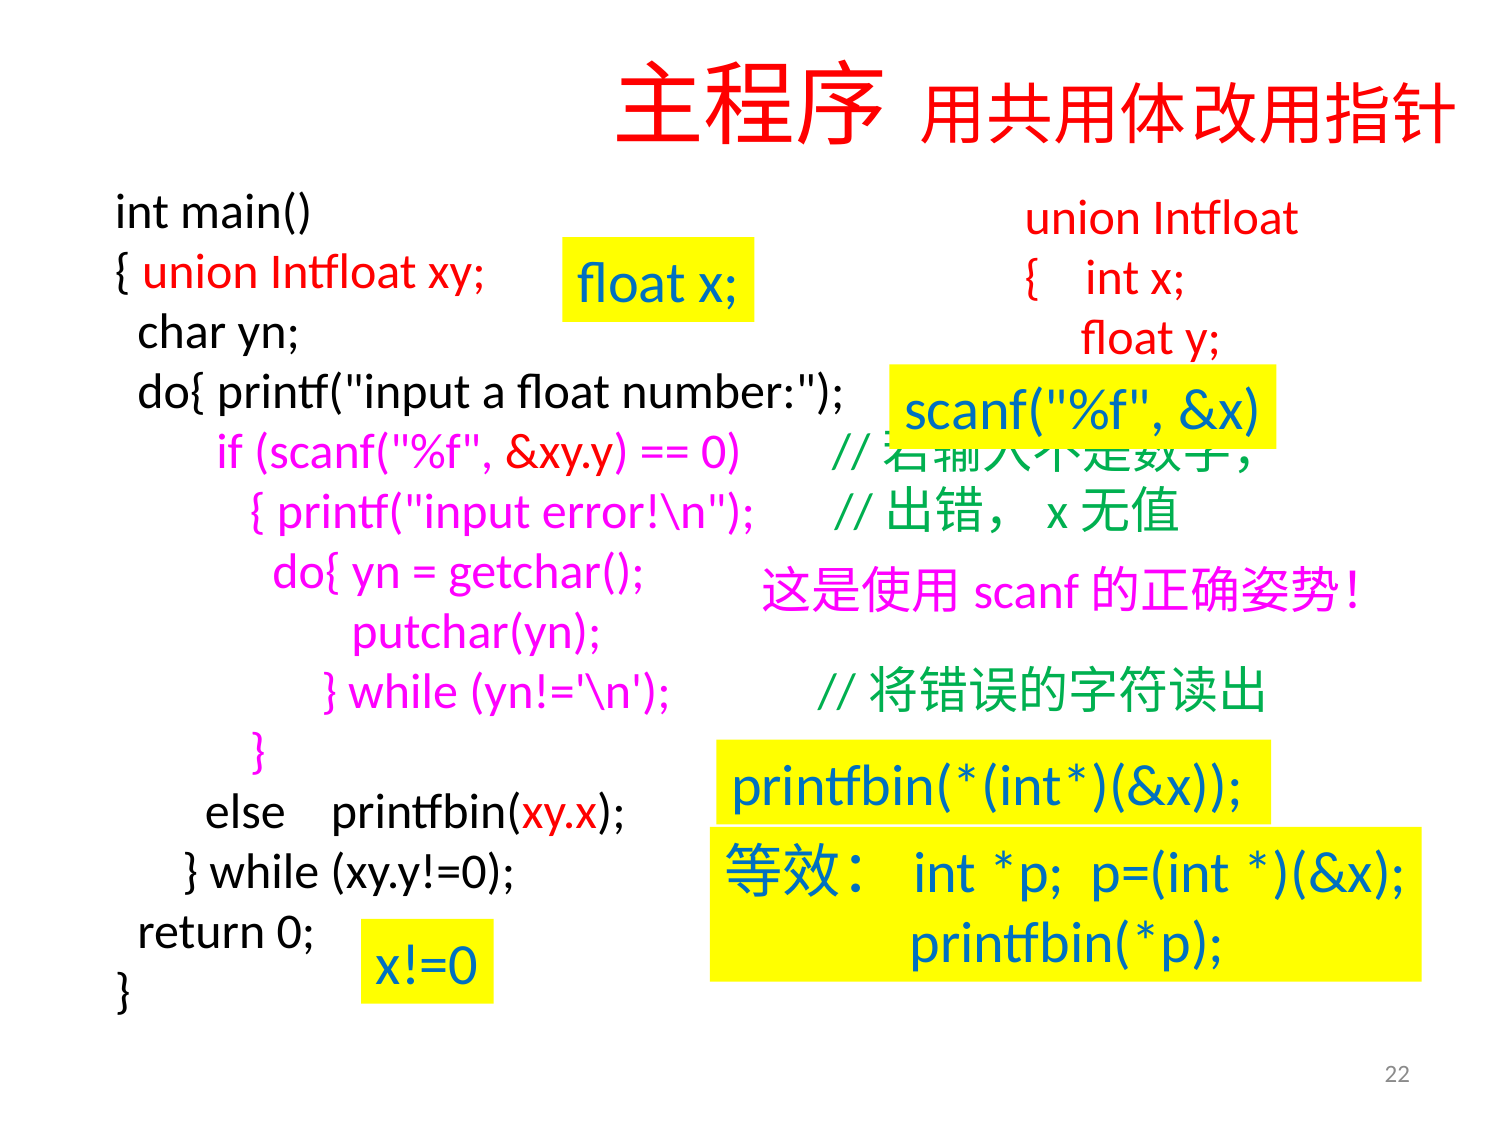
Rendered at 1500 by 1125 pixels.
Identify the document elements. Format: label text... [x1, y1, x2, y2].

slide_number 22 [1074, 1042, 1425, 1103]
text_box printfbin(*(int*)(&x)); [716, 739, 1272, 825]
text_box int main() { union Intfloat xy; char yn; do{ printf("input a float number:"); if (scanf("%f", &xy.y) == 0) //若输入不是数字， { printf("input error!\n"); //出错，x无值 do{ yn = getchar(); putchar(yn); } while (yn!='\n'); //将错误的字符读出 } else printfbin(xy.x); } while (xy.y!=0); //输入为0时程序结束 return 0; } [100, 171, 1424, 1027]
text_box 改用指针 [1176, 64, 1474, 160]
text_box 这是使用scanf的正确姿势！ [746, 550, 1406, 626]
text_box x!=0 [361, 918, 494, 1004]
title 主程序 [75, 7, 1425, 195]
text_box 用共用体 [904, 64, 1176, 160]
text_box 等效：int *p; p=(int *)(&x); printfbin(*p); [709, 826, 1422, 982]
text_box union Intfloat { int x; float y; }; [1009, 176, 1362, 432]
text_box float x; [562, 237, 755, 322]
text_box scanf("%f", &x) [889, 364, 1277, 449]
